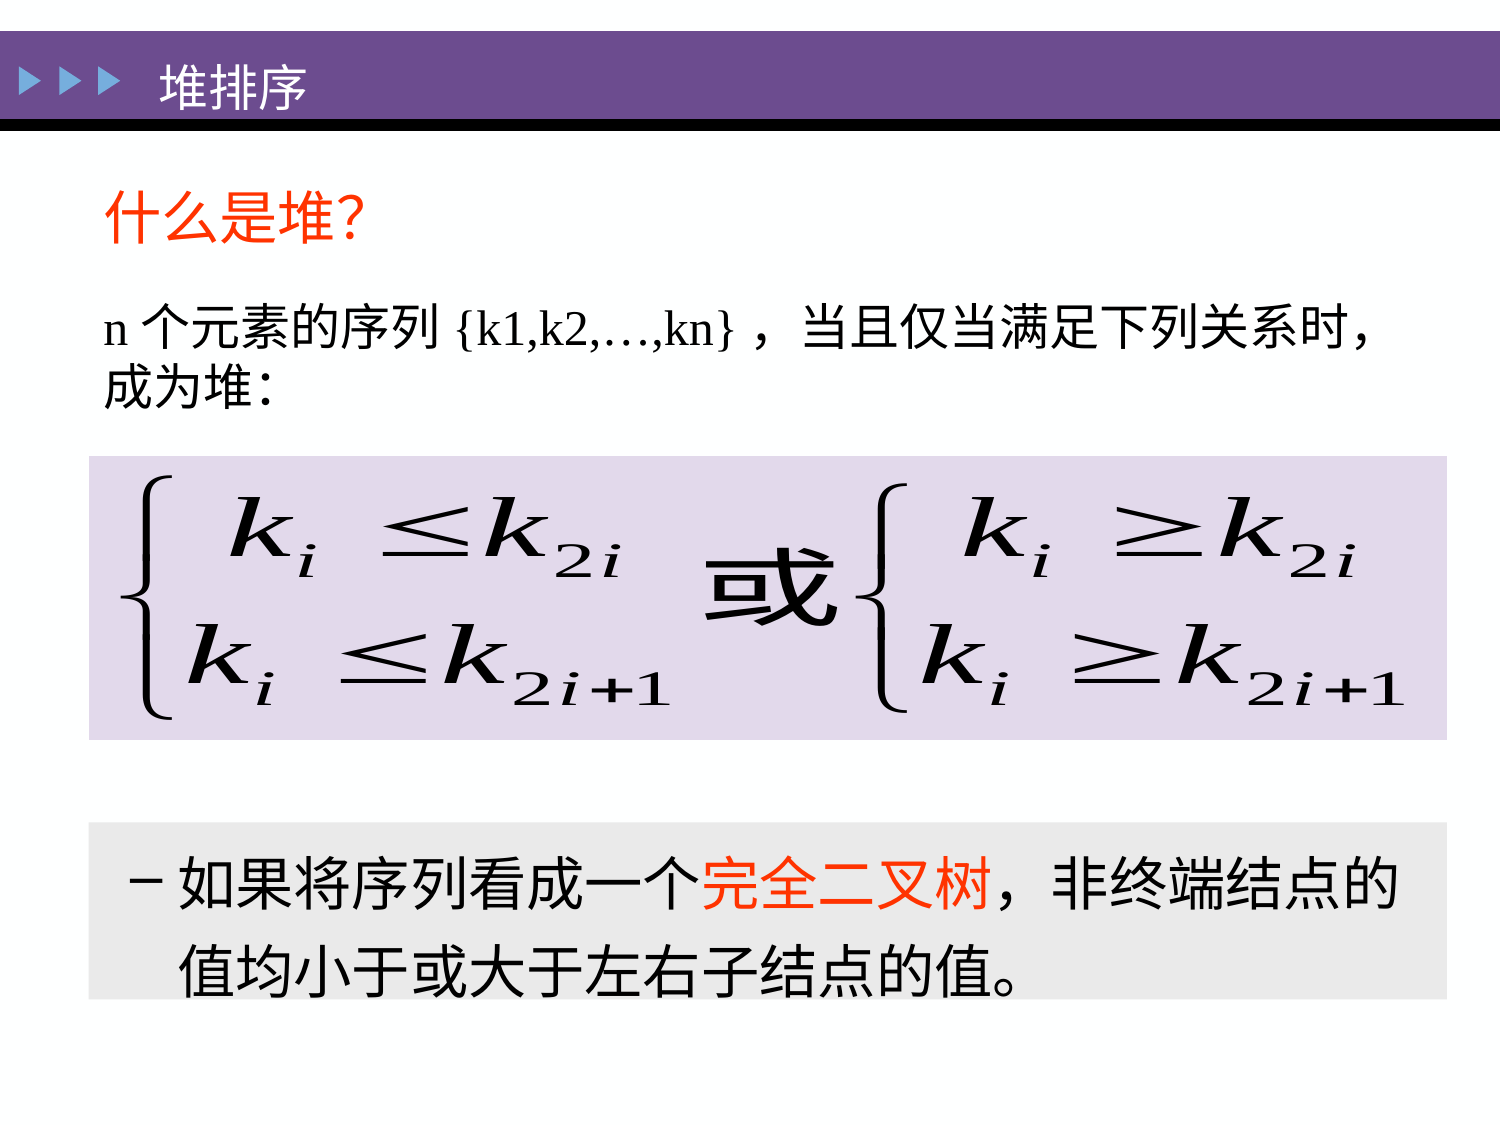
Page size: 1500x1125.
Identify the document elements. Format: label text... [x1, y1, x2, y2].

text_box 堆排序 [143, 34, 432, 123]
text_box 什么是堆？ [88, 173, 654, 259]
text_box 如果将序列看成一个完全二叉树，非终端结点的值均小于或大于左右子结点的值。 [88, 822, 1447, 1000]
text_box n个元素的序列{k1,k2,…,kn}，当且仅当满足下列关系时，成为堆： [88, 287, 1447, 437]
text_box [88, 455, 1448, 740]
